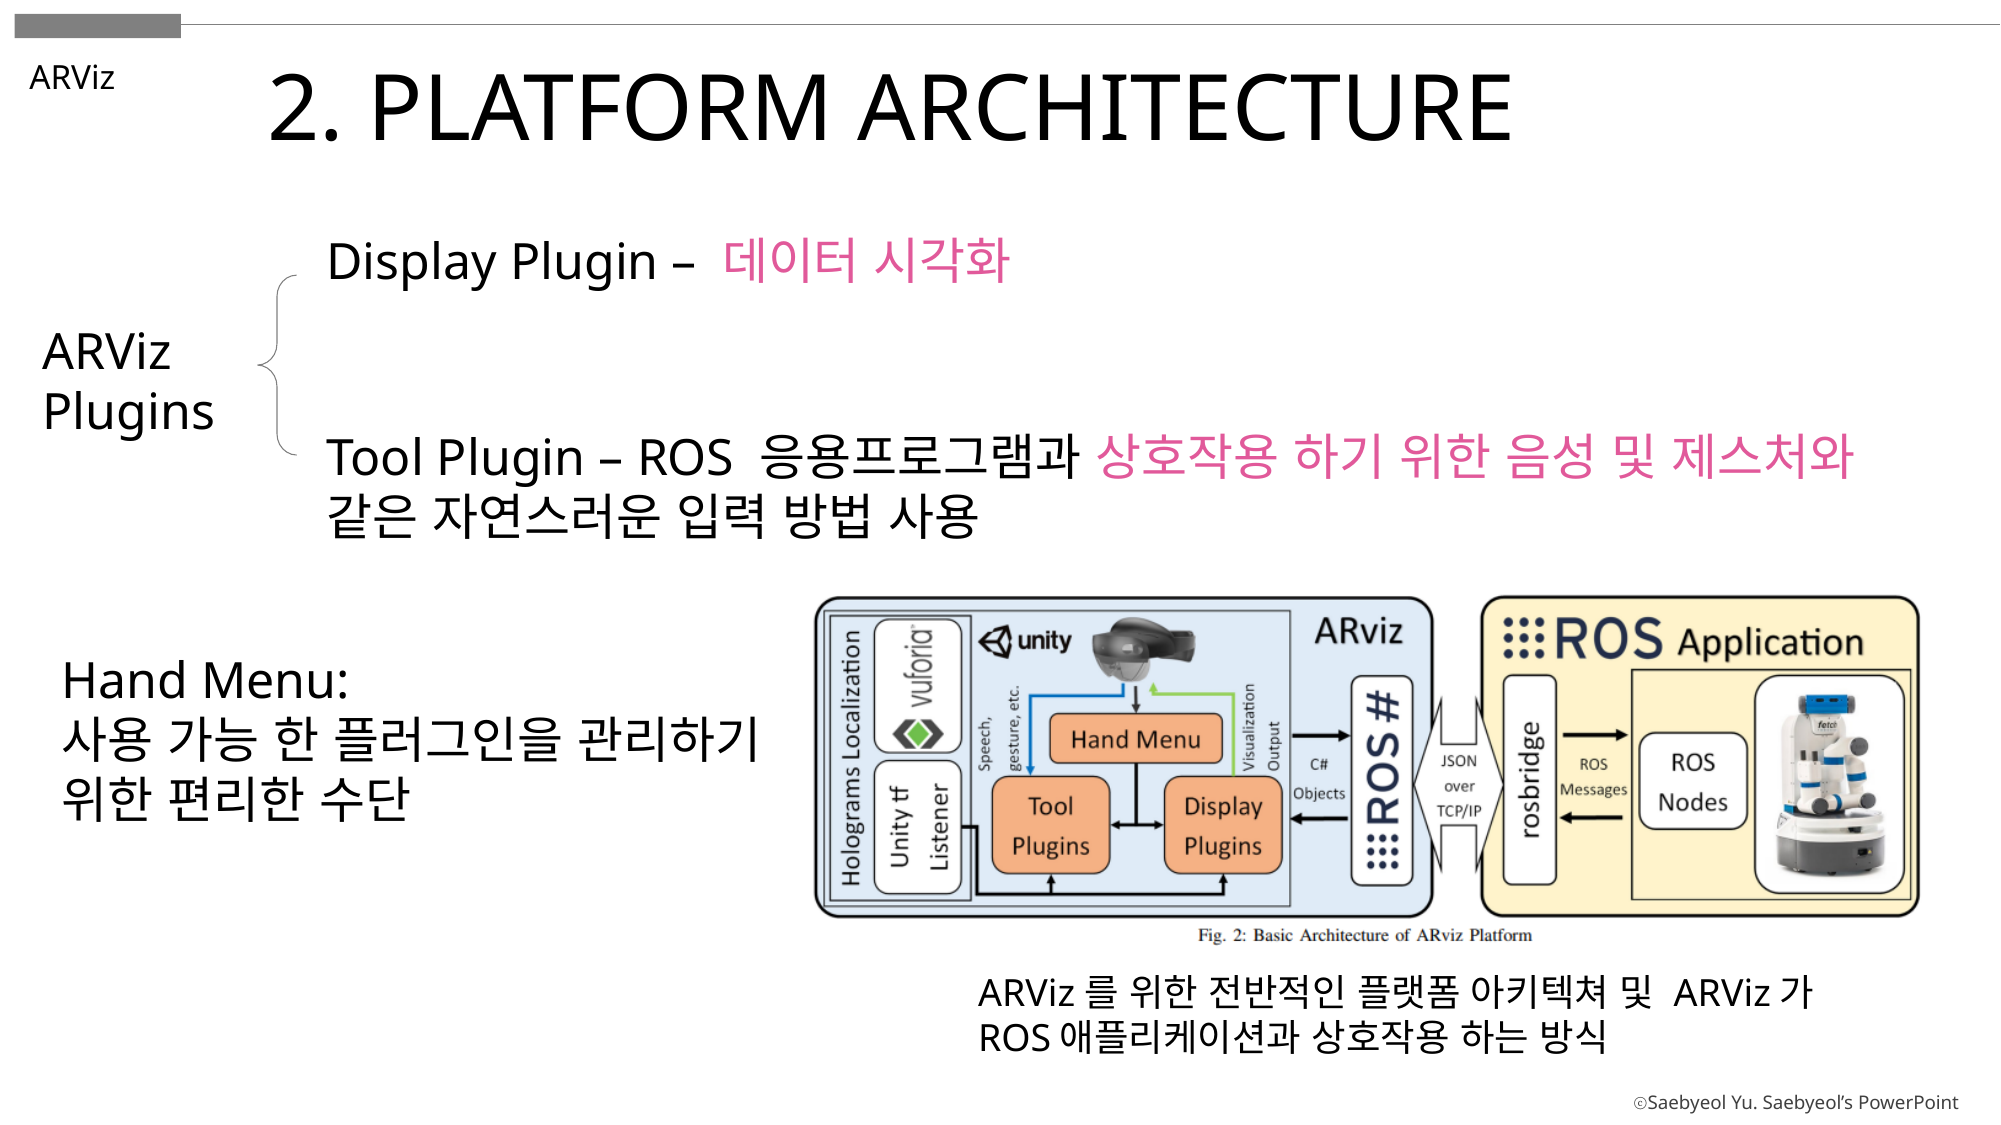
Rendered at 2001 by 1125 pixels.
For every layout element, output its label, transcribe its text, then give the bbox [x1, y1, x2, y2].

text_box [14, 13, 182, 39]
picture [783, 547, 1969, 962]
text_box Display Plugin – 데이터 시각화 [311, 221, 1565, 297]
text_box [258, 274, 297, 456]
text_box 2. PLATFORM ARCHITECTURE [252, 41, 1532, 167]
text_box ARViz Plugins [27, 312, 258, 447]
text_box Hand Menu: 사용 가능 한 플러그인을 관리하기 위한 편리한 수단 [46, 641, 780, 837]
text_box Tool Plugin – ROS 응용프로그램과 상호작용 하기 위한 음성 및 제스처와 같은 자연스러운 입력 방법 사용 [311, 418, 1973, 553]
text_box ARViz [14, 48, 181, 104]
text_box ARViz를 위한 전반적인 플랫폼 아키텍쳐 및 ARViz가 ROS애플리케이션과 상호작용 하는 방식 [963, 962, 1872, 1067]
